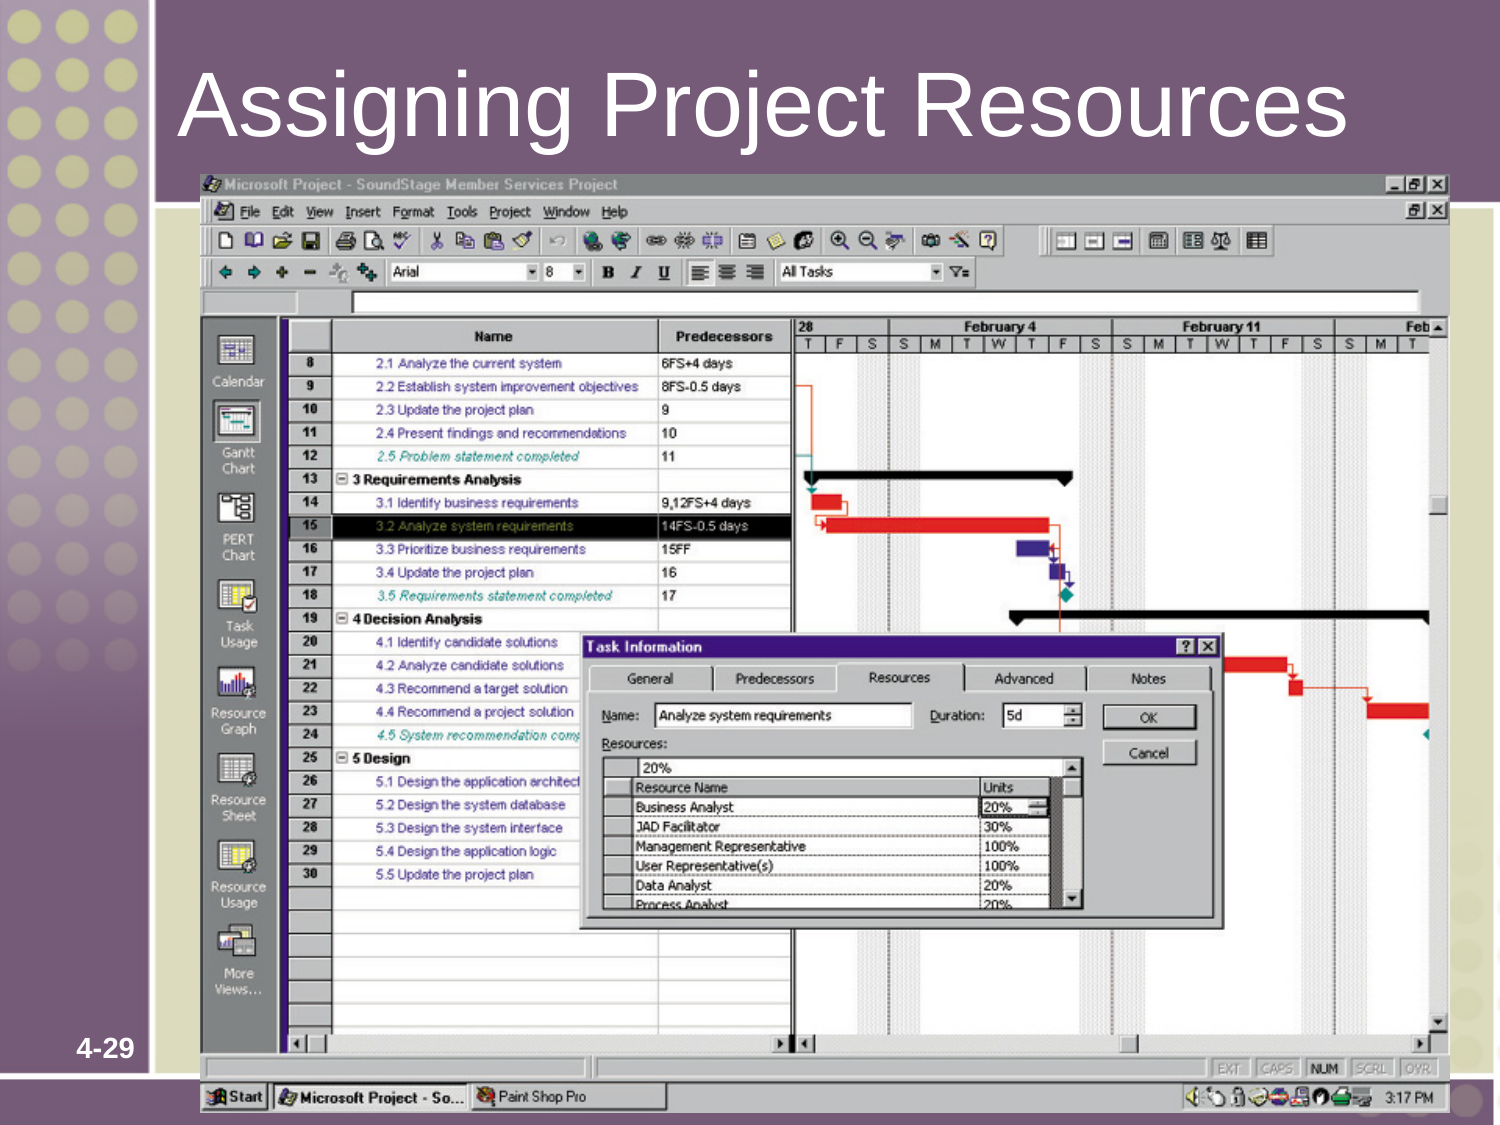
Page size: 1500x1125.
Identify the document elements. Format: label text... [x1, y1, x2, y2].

slide_number 4-29 [0, 1021, 151, 1101]
picture [0, 0, 1500, 1125]
title Assigning Project Resources [162, 12, 1500, 201]
